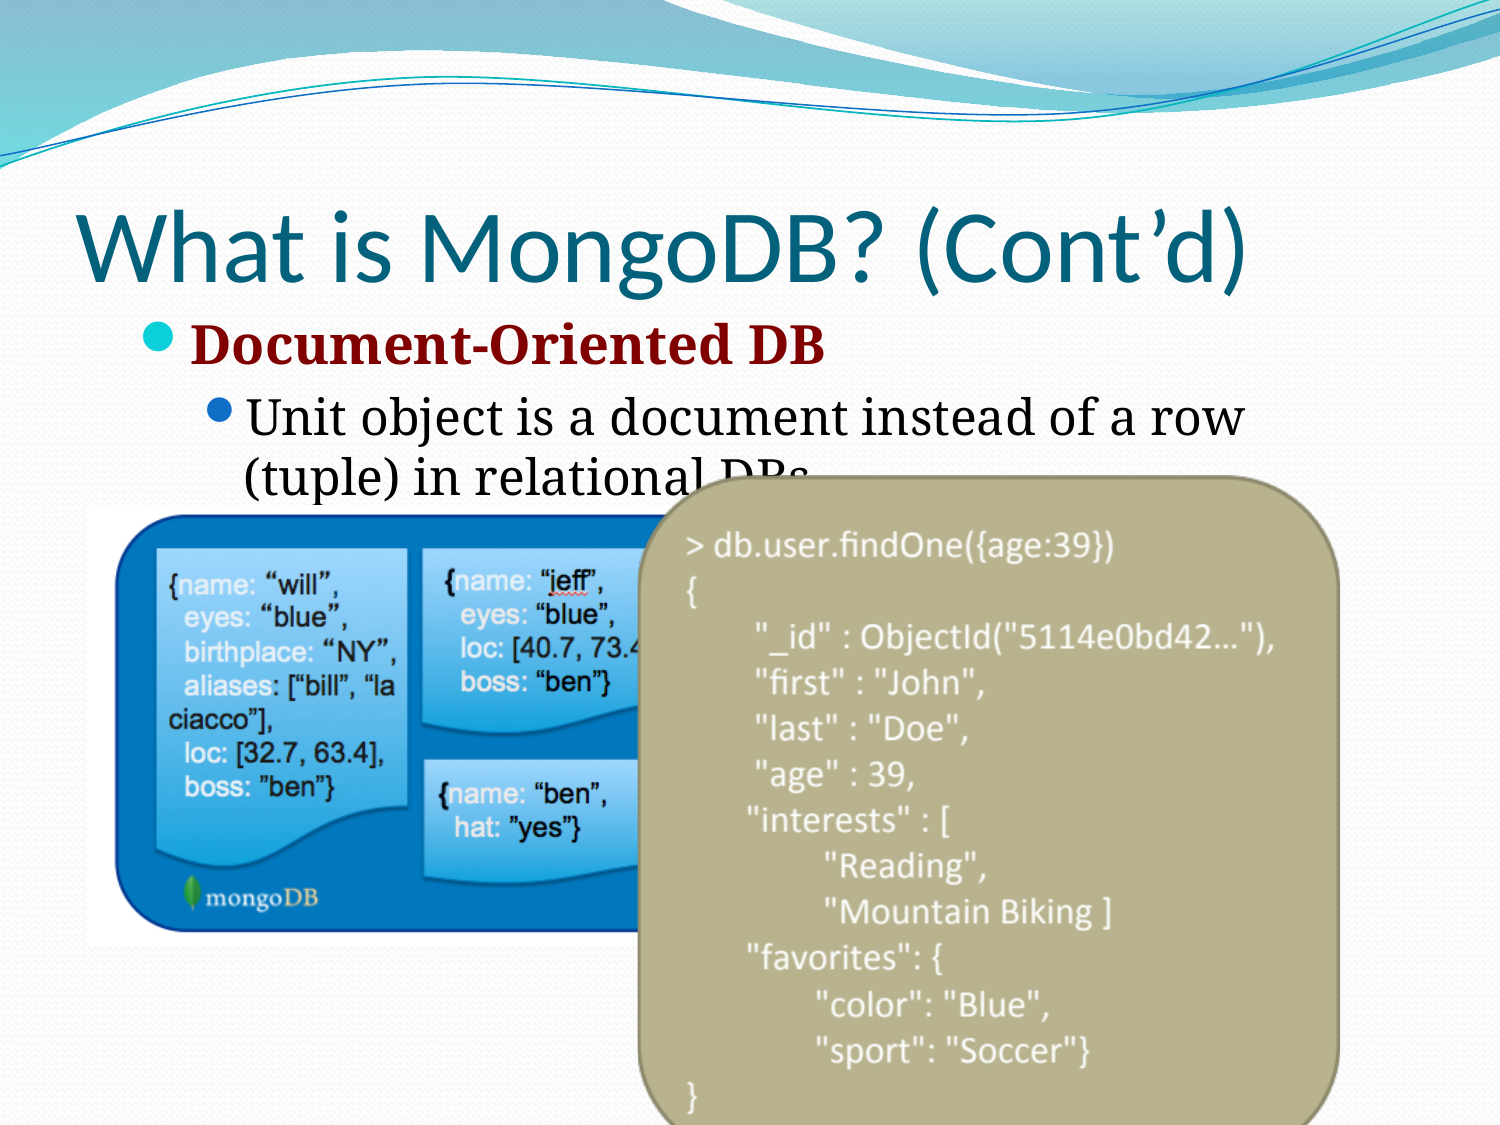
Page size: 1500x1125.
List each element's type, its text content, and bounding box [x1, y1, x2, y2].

list Document-Oriented DB Unit object is a document instead of a row (tuple) in relational DBs [124, 303, 1330, 504]
title What is MongoDB? (Cont’d) [75, 115, 1425, 303]
picture [87, 505, 632, 946]
picture [637, 474, 1341, 1125]
